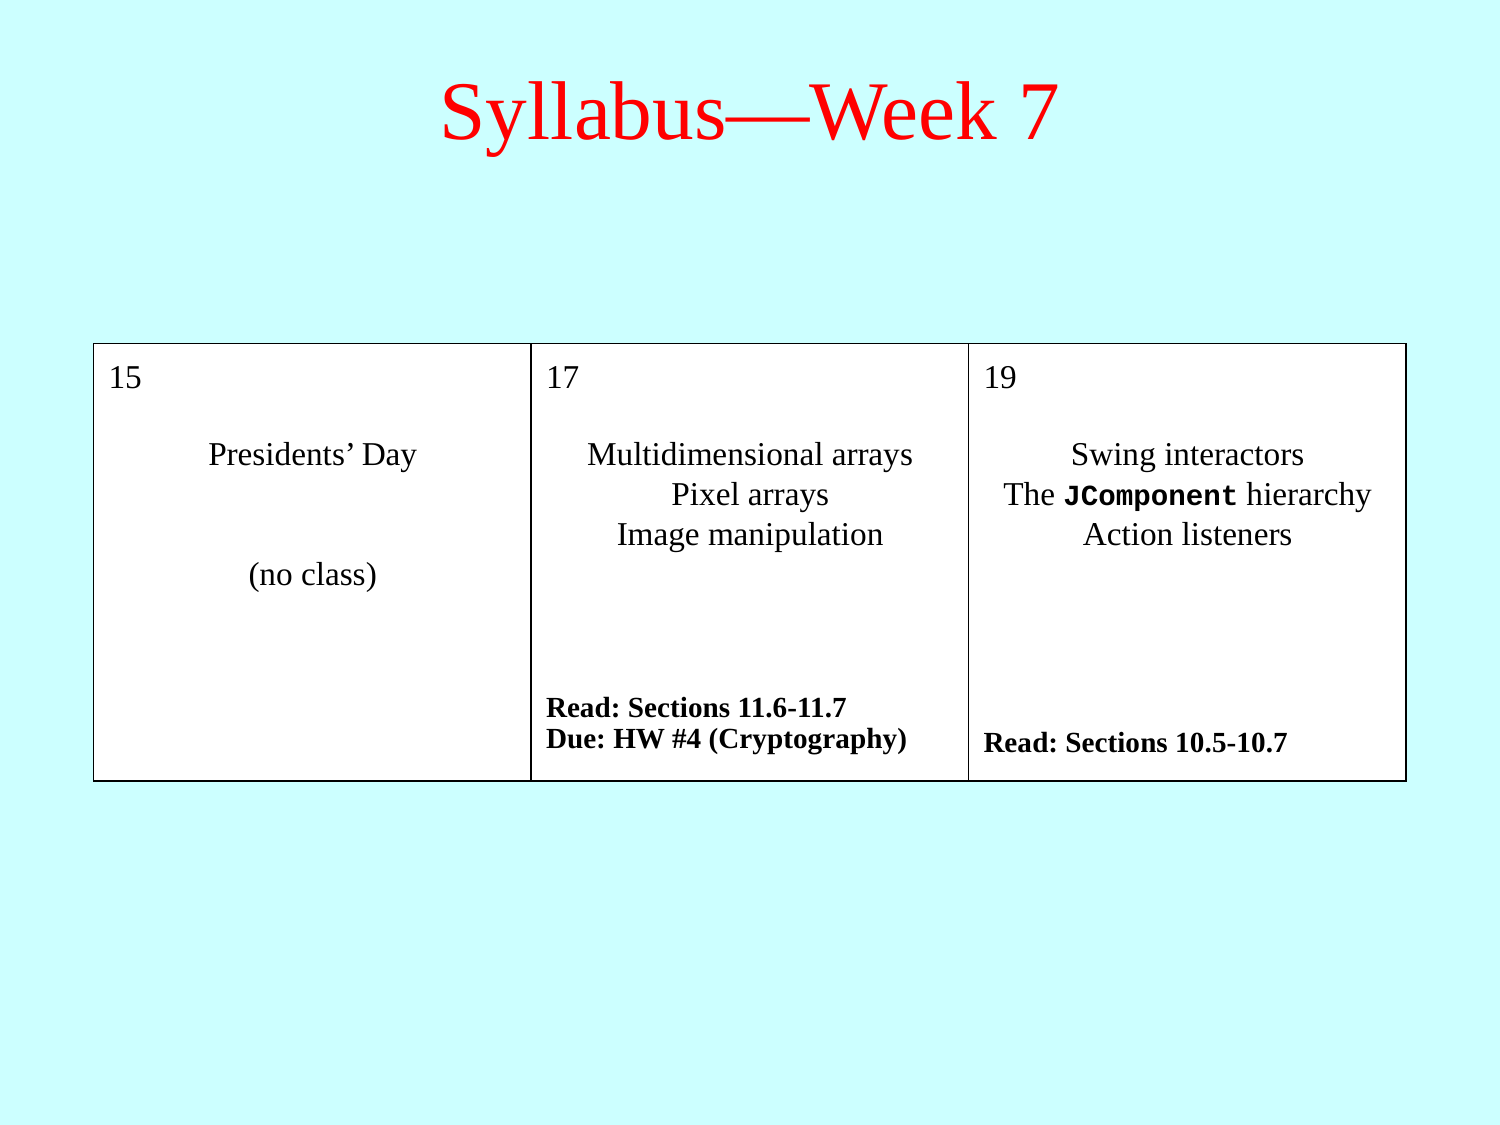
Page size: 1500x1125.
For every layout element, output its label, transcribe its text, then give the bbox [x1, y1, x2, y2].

title Syllabus—Week 7 [0, 12, 1500, 201]
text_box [968, 343, 1408, 782]
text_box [533, 343, 967, 782]
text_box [93, 343, 533, 782]
